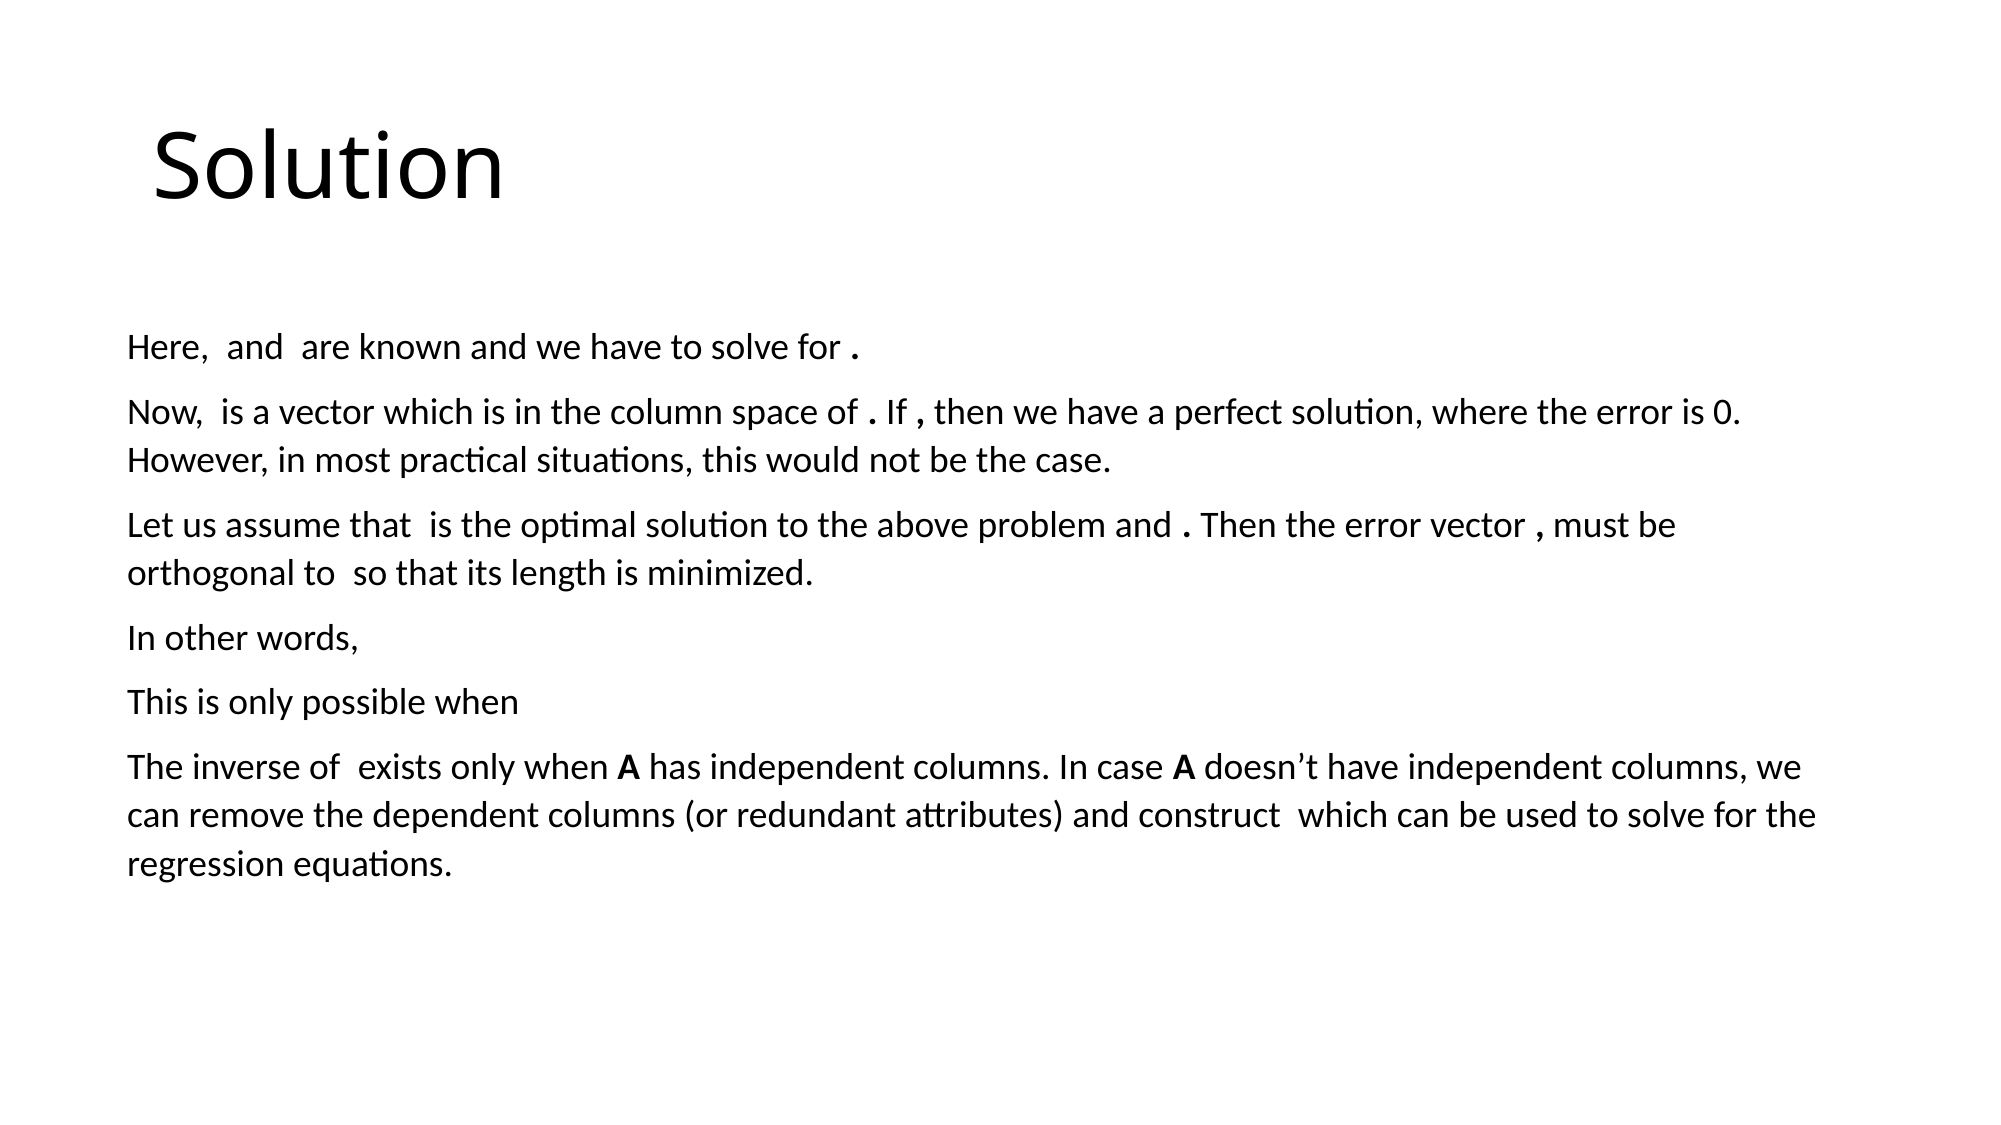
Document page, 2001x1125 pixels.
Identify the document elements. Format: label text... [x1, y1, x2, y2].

title Solution [137, 59, 1863, 278]
